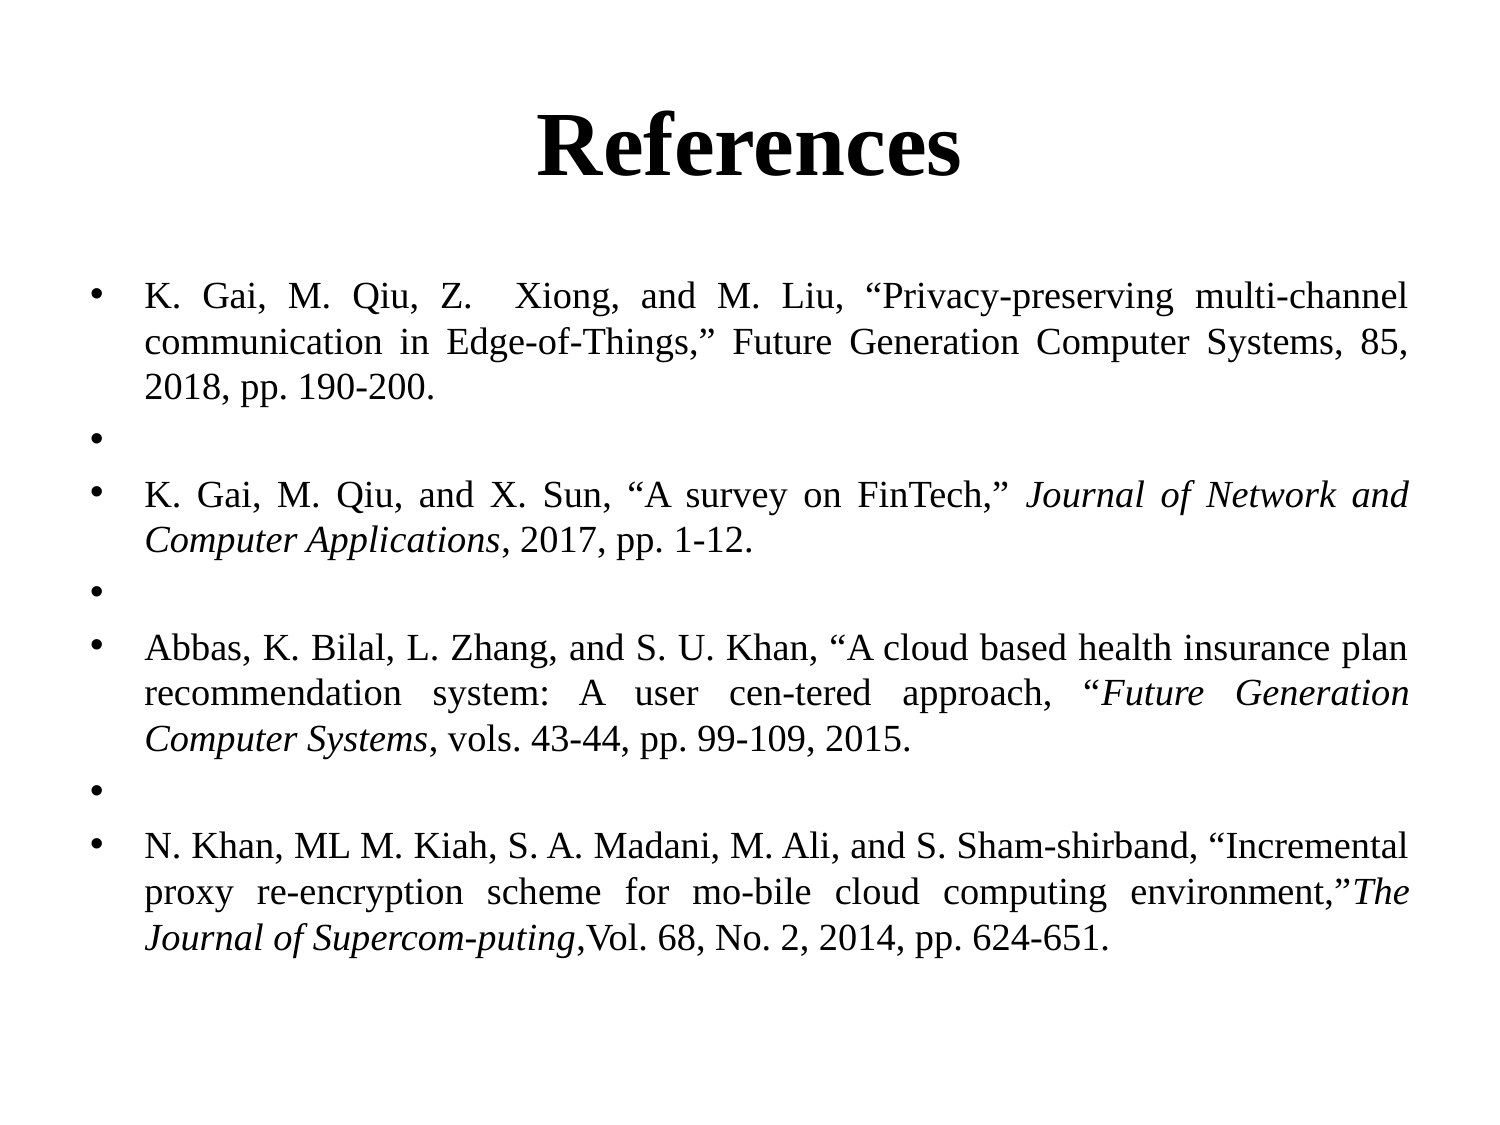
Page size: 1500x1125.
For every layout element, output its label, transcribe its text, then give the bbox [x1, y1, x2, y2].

list K. Gai, M. Qiu, Z. Xiong, and M. Liu, “Privacy-preserving multi-channel communication in Edge-of-Things,” Future Generation Computer Systems, 85, 2018, pp. 190-200. K. Gai, M. Qiu, and X. Sun, “A survey on FinTech,” Journal of Network and Computer Applications, 2017, pp. 1-12. Abbas, K. Bilal, L. Zhang, and S. U. Khan, “A cloud based health insurance plan recommendation system: A user cen-tered approach, “Future Generation Computer Systems, vols. 43-44, pp. 99-109, 2015. N. Khan, ML M. Kiah, S. A. Madani, M. Ali, and S. Sham-shirband, “Incremental proxy re-encryption scheme for mo-bile cloud computing environment,”The Journal of Supercom-puting,Vol. 68, No. 2, 2014, pp. 624-651. [75, 262, 1425, 1005]
title References [75, 45, 1425, 233]
